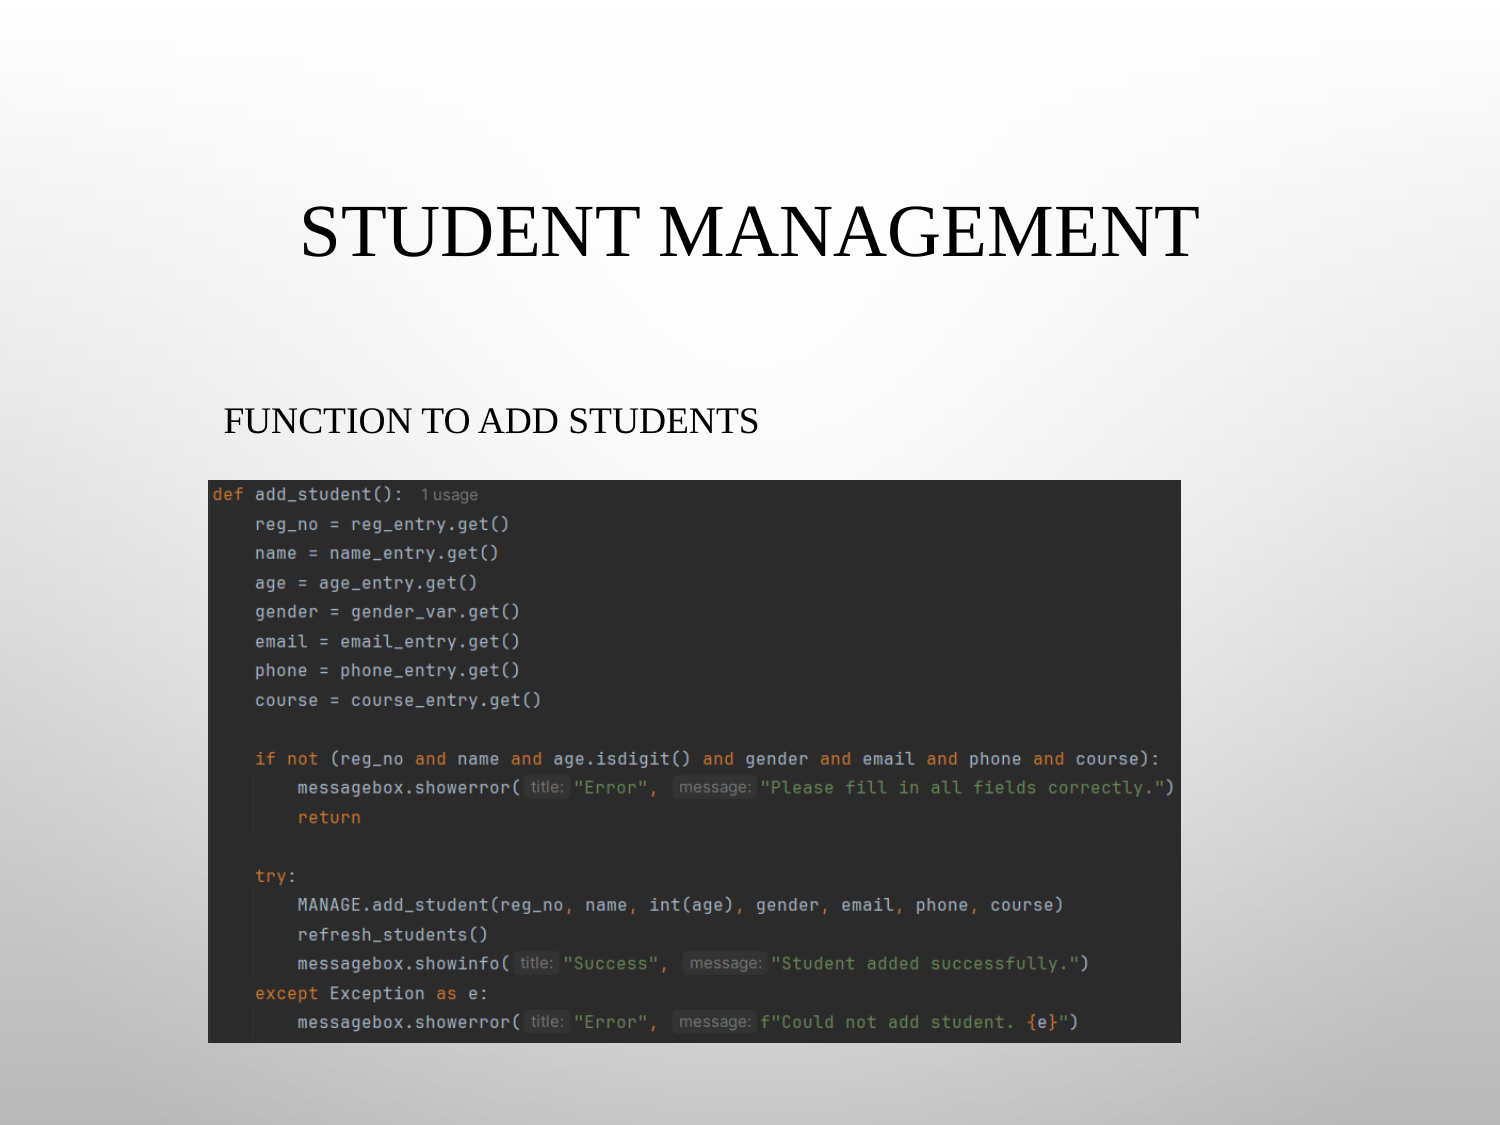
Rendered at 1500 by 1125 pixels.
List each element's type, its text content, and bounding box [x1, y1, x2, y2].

title Student Management [112, 101, 1388, 364]
picture [0, 0, 1500, 1125]
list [208, 480, 1181, 1043]
text_box FUNCTION TO ADD STUDENTS [208, 388, 1125, 449]
